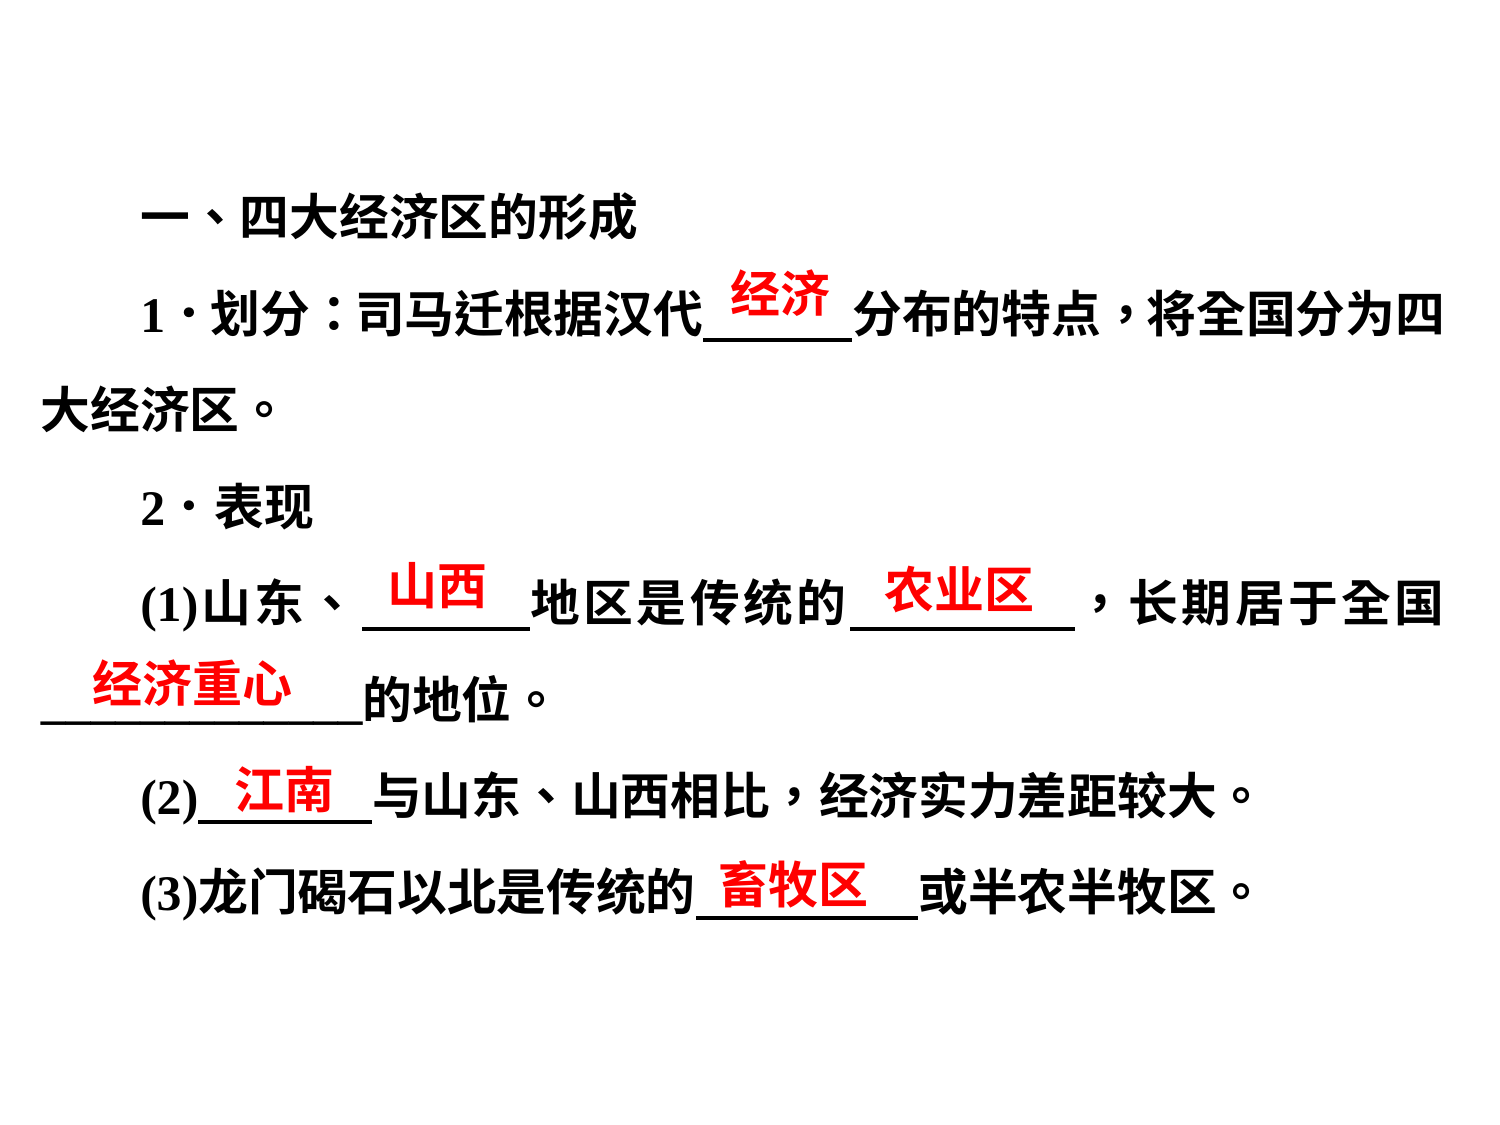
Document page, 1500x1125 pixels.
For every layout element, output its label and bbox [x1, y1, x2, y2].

text_box [40, 185, 1445, 958]
